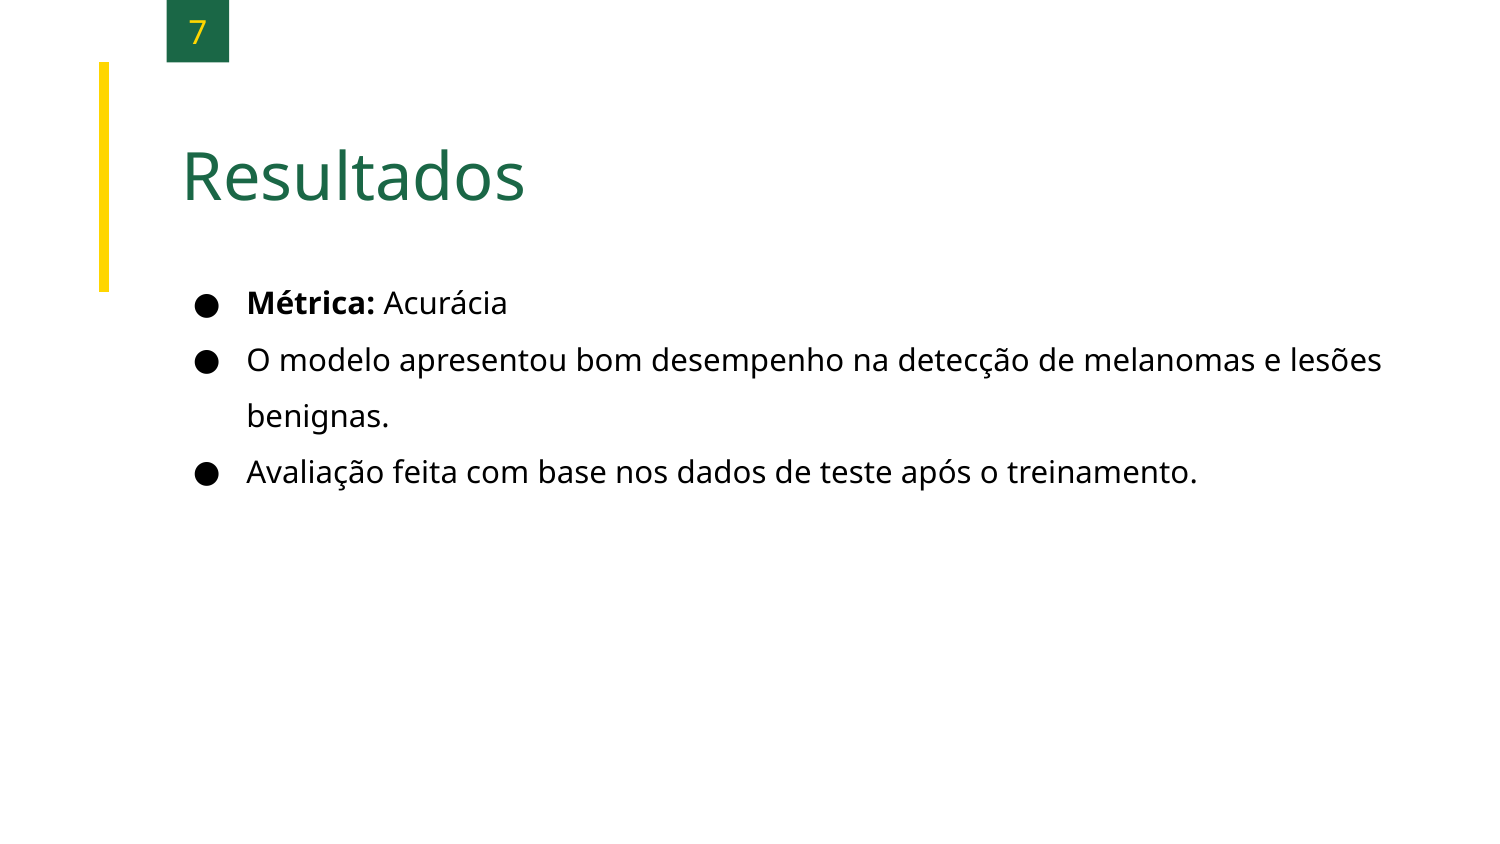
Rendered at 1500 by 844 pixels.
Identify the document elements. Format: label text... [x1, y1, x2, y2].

text_box Resultados [166, 145, 1438, 230]
text_box 7 [166, 0, 230, 63]
text_box Métrica: Acurácia O modelo apresentou bom desempenho na detecção de melanomas e lesões benignas. Avaliação feita com base nos dados de teste após o treinamento. [156, 249, 1428, 563]
